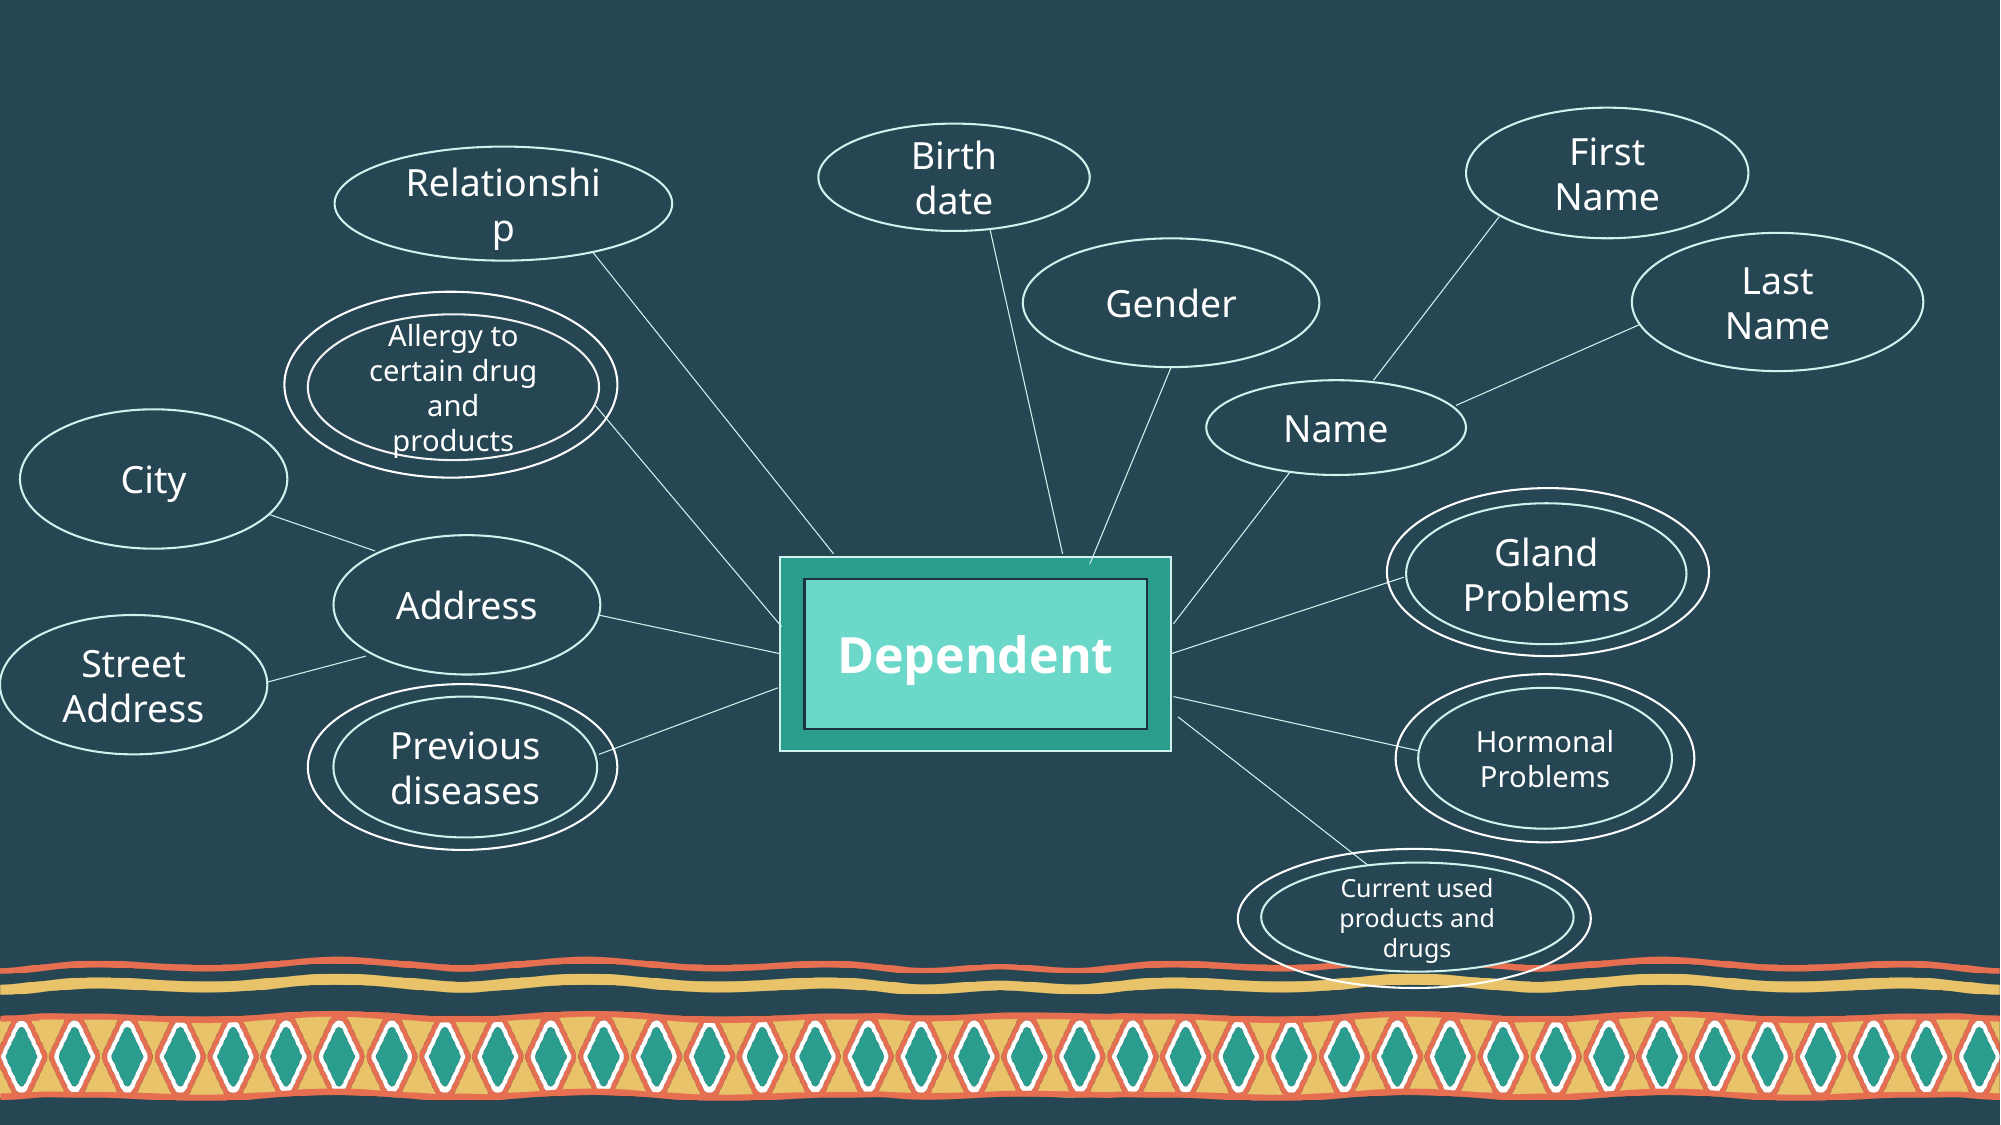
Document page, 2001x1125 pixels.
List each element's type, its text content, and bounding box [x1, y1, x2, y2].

text_box [1385, 487, 1711, 658]
text_box Relationship [333, 145, 674, 262]
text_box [1089, 367, 1172, 565]
text_box [1236, 847, 1592, 990]
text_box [1171, 577, 1404, 654]
text_box First Name [1465, 106, 1750, 240]
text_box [1455, 304, 1685, 406]
text_box Dependent [803, 578, 1148, 730]
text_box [598, 687, 778, 755]
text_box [987, 216, 1063, 554]
text_box City [18, 408, 289, 550]
text_box Birth date [817, 122, 1091, 232]
text_box Current used products and drugs [1260, 861, 1575, 973]
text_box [1173, 460, 1300, 577]
text_box Last Name [1630, 231, 1925, 373]
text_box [1173, 696, 1419, 751]
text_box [225, 656, 367, 694]
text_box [591, 250, 834, 554]
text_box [1177, 716, 1370, 867]
picture [0, 956, 2000, 1101]
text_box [1373, 216, 1500, 381]
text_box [595, 405, 782, 627]
text_box Gender [1063, 237, 1321, 369]
text_box Name [1205, 379, 1468, 477]
text_box [1394, 673, 1696, 844]
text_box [598, 614, 781, 654]
text_box Address [332, 534, 595, 676]
text_box [779, 556, 1172, 752]
text_box Street Address [0, 613, 268, 756]
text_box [216, 496, 376, 552]
text_box [306, 683, 619, 851]
text_box [283, 290, 591, 479]
